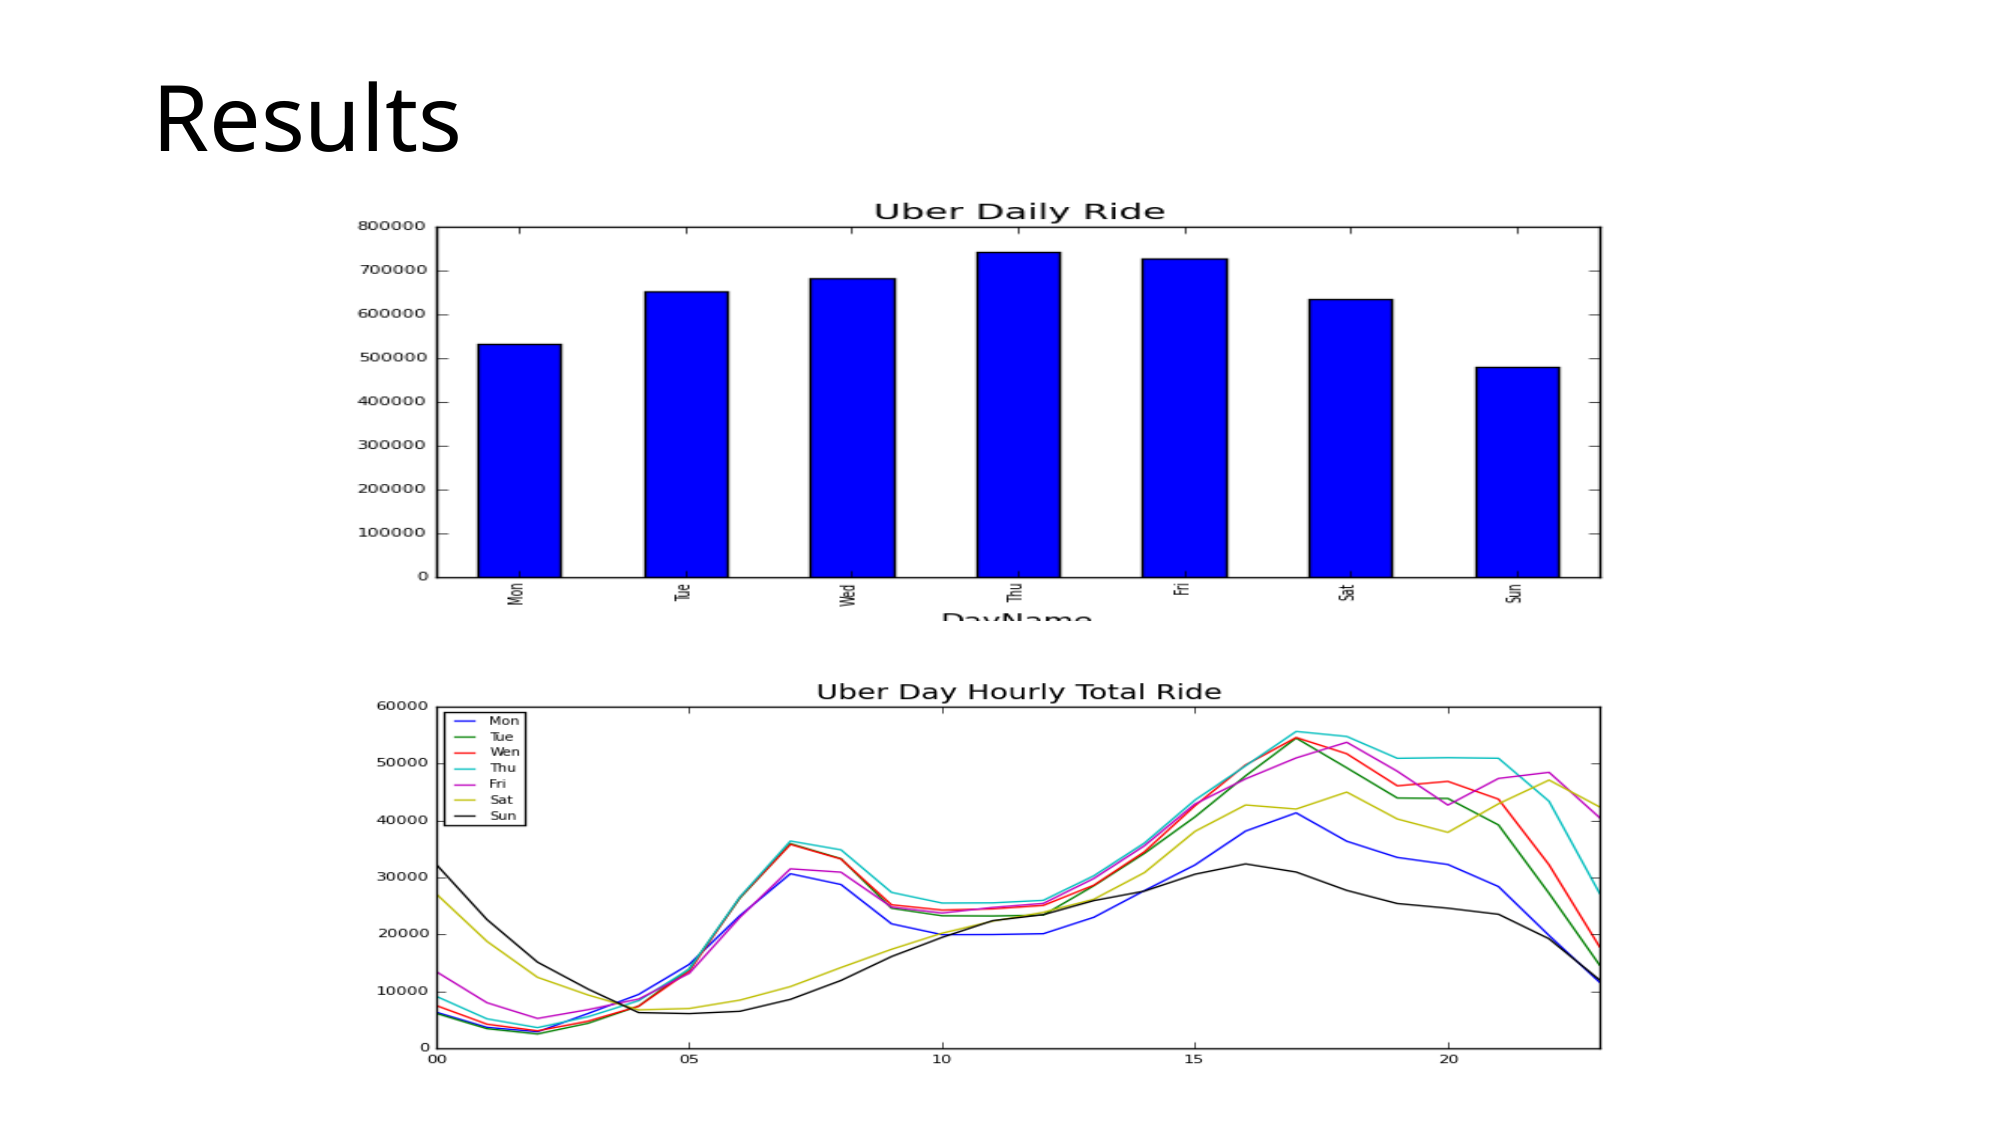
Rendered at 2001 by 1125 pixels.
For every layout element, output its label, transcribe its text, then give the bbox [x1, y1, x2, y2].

title Results [137, 59, 1863, 184]
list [249, 183, 1750, 621]
picture [249, 664, 1750, 1091]
